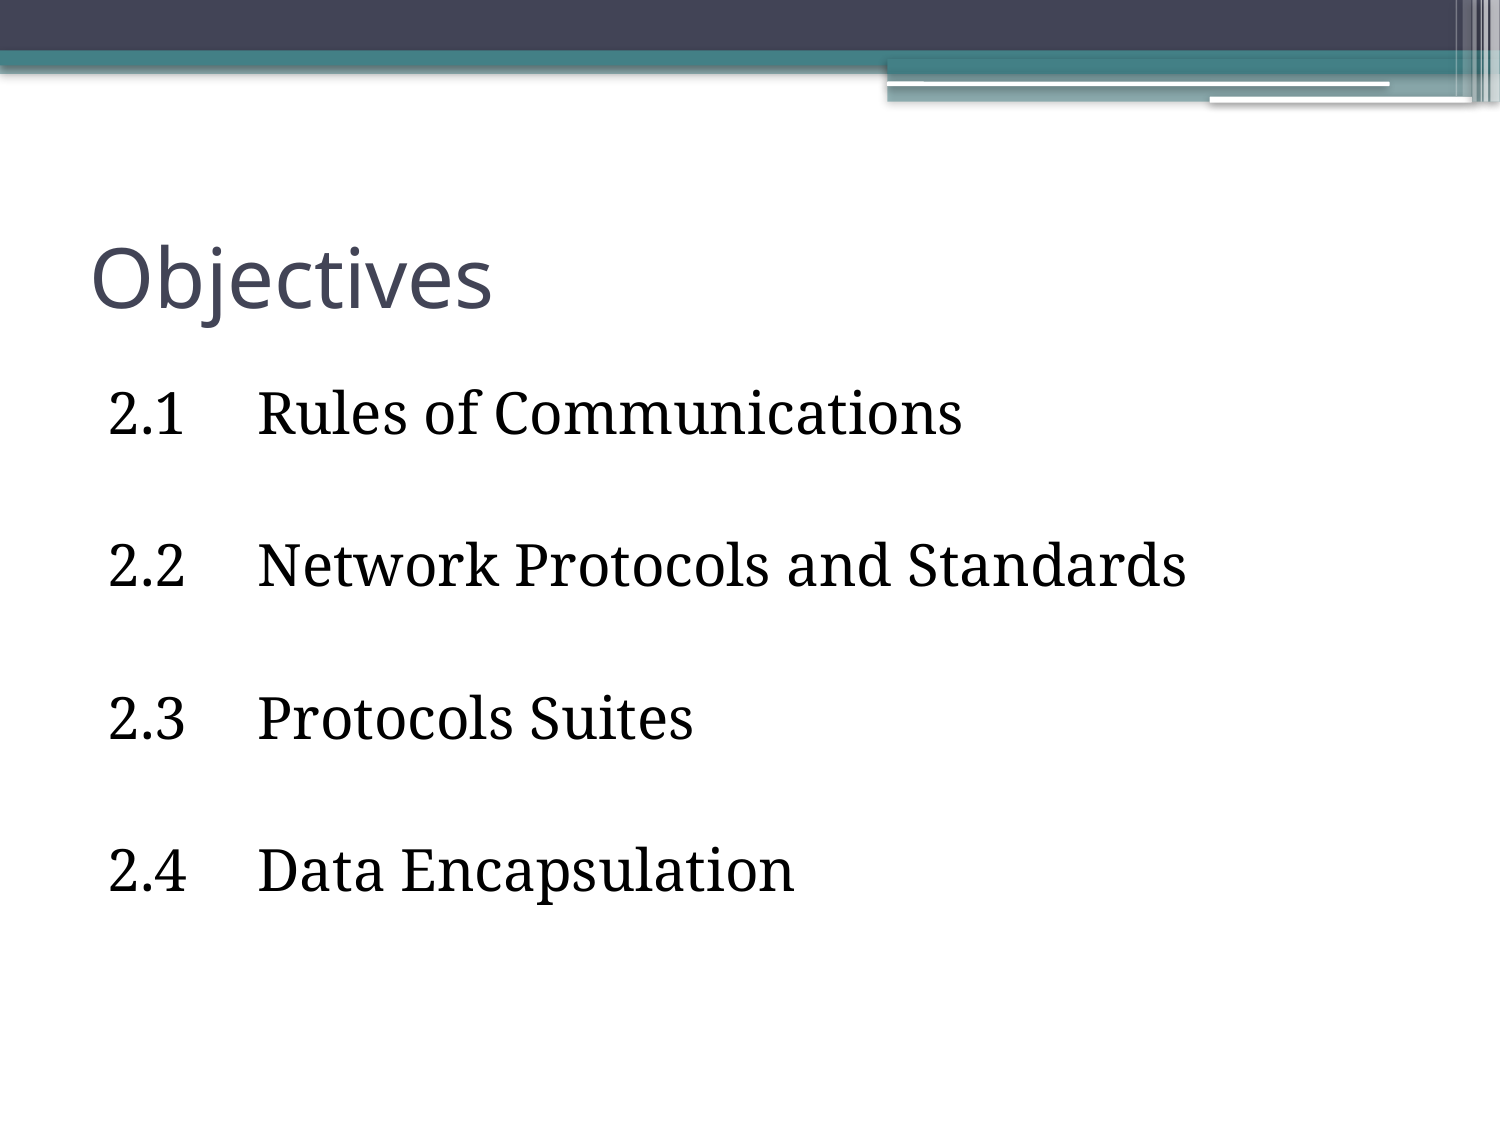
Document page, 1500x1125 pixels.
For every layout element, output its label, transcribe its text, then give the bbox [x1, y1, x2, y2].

list 2.1 Rules of Communications 2.2 Network Protocols and Standards 2.3 Protocols Suites 2.4 Data Encapsulation [75, 368, 1425, 1079]
title Objectives [75, 187, 1425, 363]
